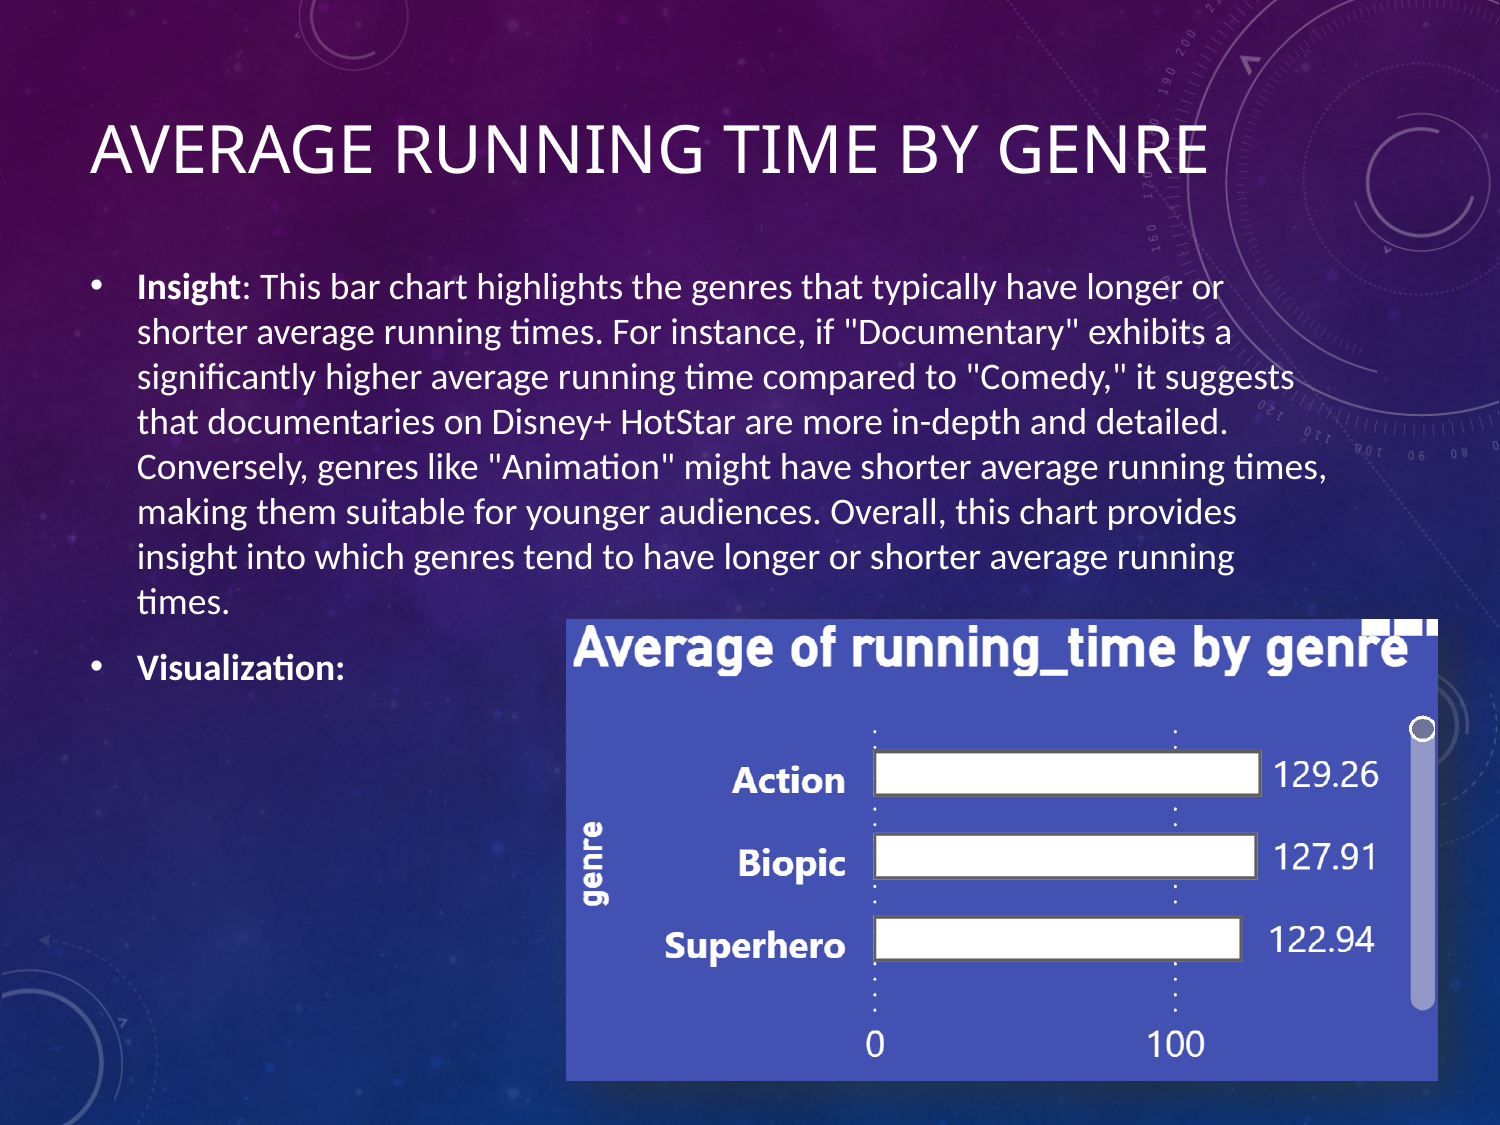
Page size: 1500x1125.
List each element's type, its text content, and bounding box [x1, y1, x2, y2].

picture [0, 0, 1500, 1125]
list Insight: This bar chart highlights the genres that typically have longer or shorter average running times. For instance, if "Documentary" exhibits a significantly higher average running time compared to "Comedy," it suggests that documentaries on Disney+ HotStar are more in-depth and detailed. Conversely, genres like "Animation" might have shorter average running times, making them suitable for younger audiences. Overall, this chart provides insight into which genres tend to have longer or shorter average running times. Visualization: [75, 0, 1350, 950]
